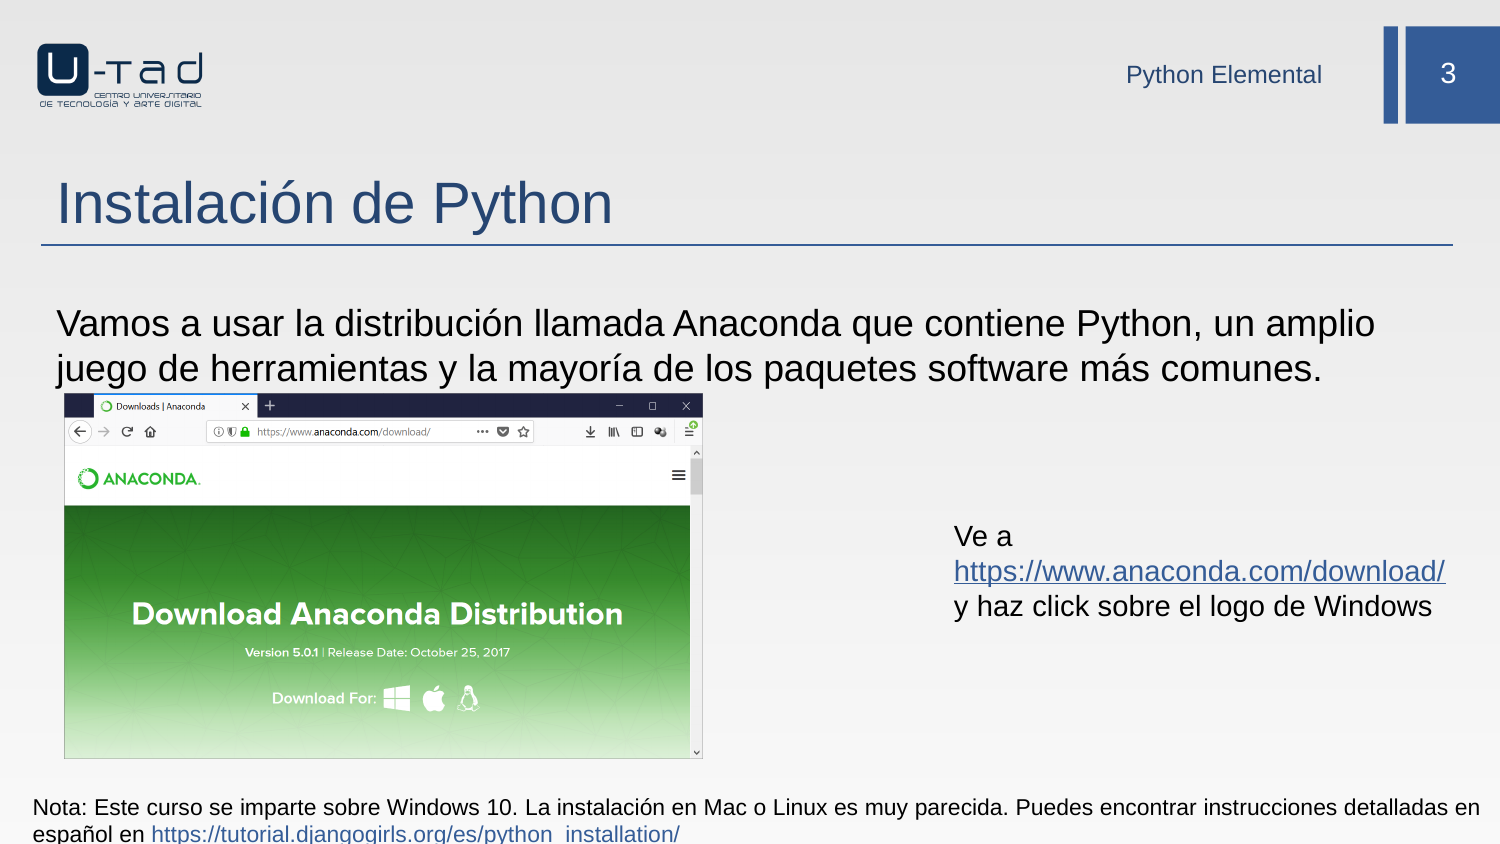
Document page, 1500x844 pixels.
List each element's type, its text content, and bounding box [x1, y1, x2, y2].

text_box Nota: Este curso se imparte sobre Windows 10. La instalación en Mac o Linux es muy parecida. Puedes encontrar instrucciones detalladas en español en https://tutorial.djangogirls.org/es/python_installation/ [17, 785, 1500, 838]
footer Python Elemental [747, 58, 1338, 96]
title Instalación de Python [41, 156, 1453, 245]
text_box Ve a https://www.anaconda.com/download/ y haz click sobre el logo de Windows [938, 509, 1465, 601]
picture [64, 393, 703, 760]
text_box Vamos a usar la distribución llamada Anaconda que contiene Python, un amplio juego de herramientas y la mayoría de los paquetes software más comunes. [41, 291, 1453, 372]
picture [17, 36, 222, 114]
